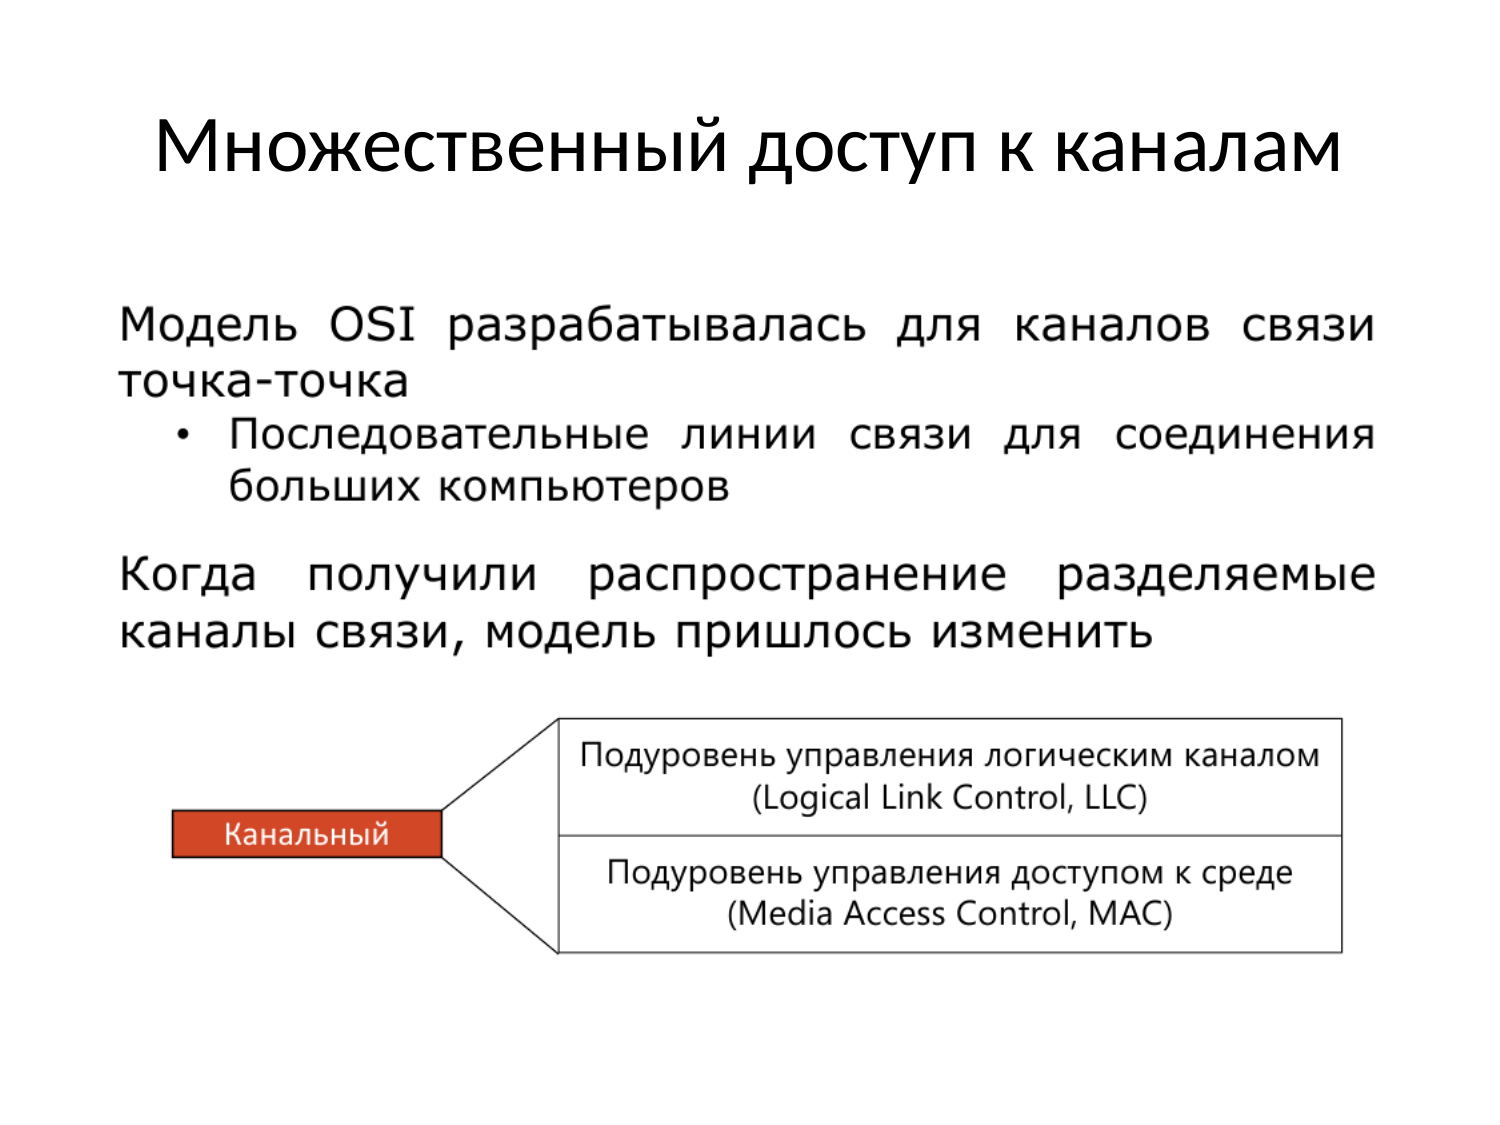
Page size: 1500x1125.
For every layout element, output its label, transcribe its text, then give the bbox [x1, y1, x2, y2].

title Множественный доступ к каналам [75, 45, 1425, 233]
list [91, 262, 1408, 1006]
